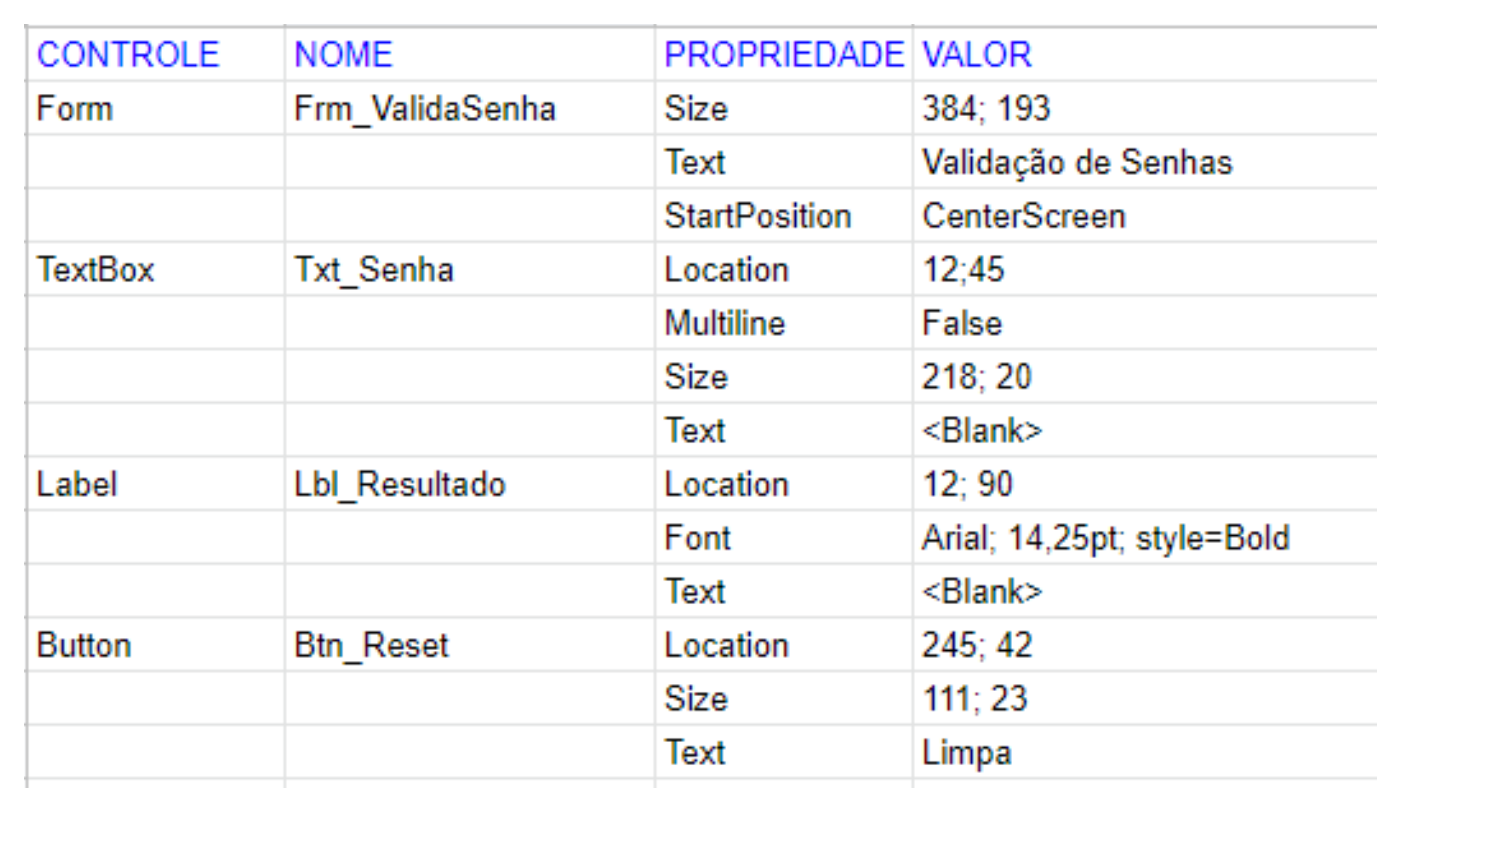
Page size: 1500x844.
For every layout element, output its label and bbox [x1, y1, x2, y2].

picture [24, 24, 1377, 788]
